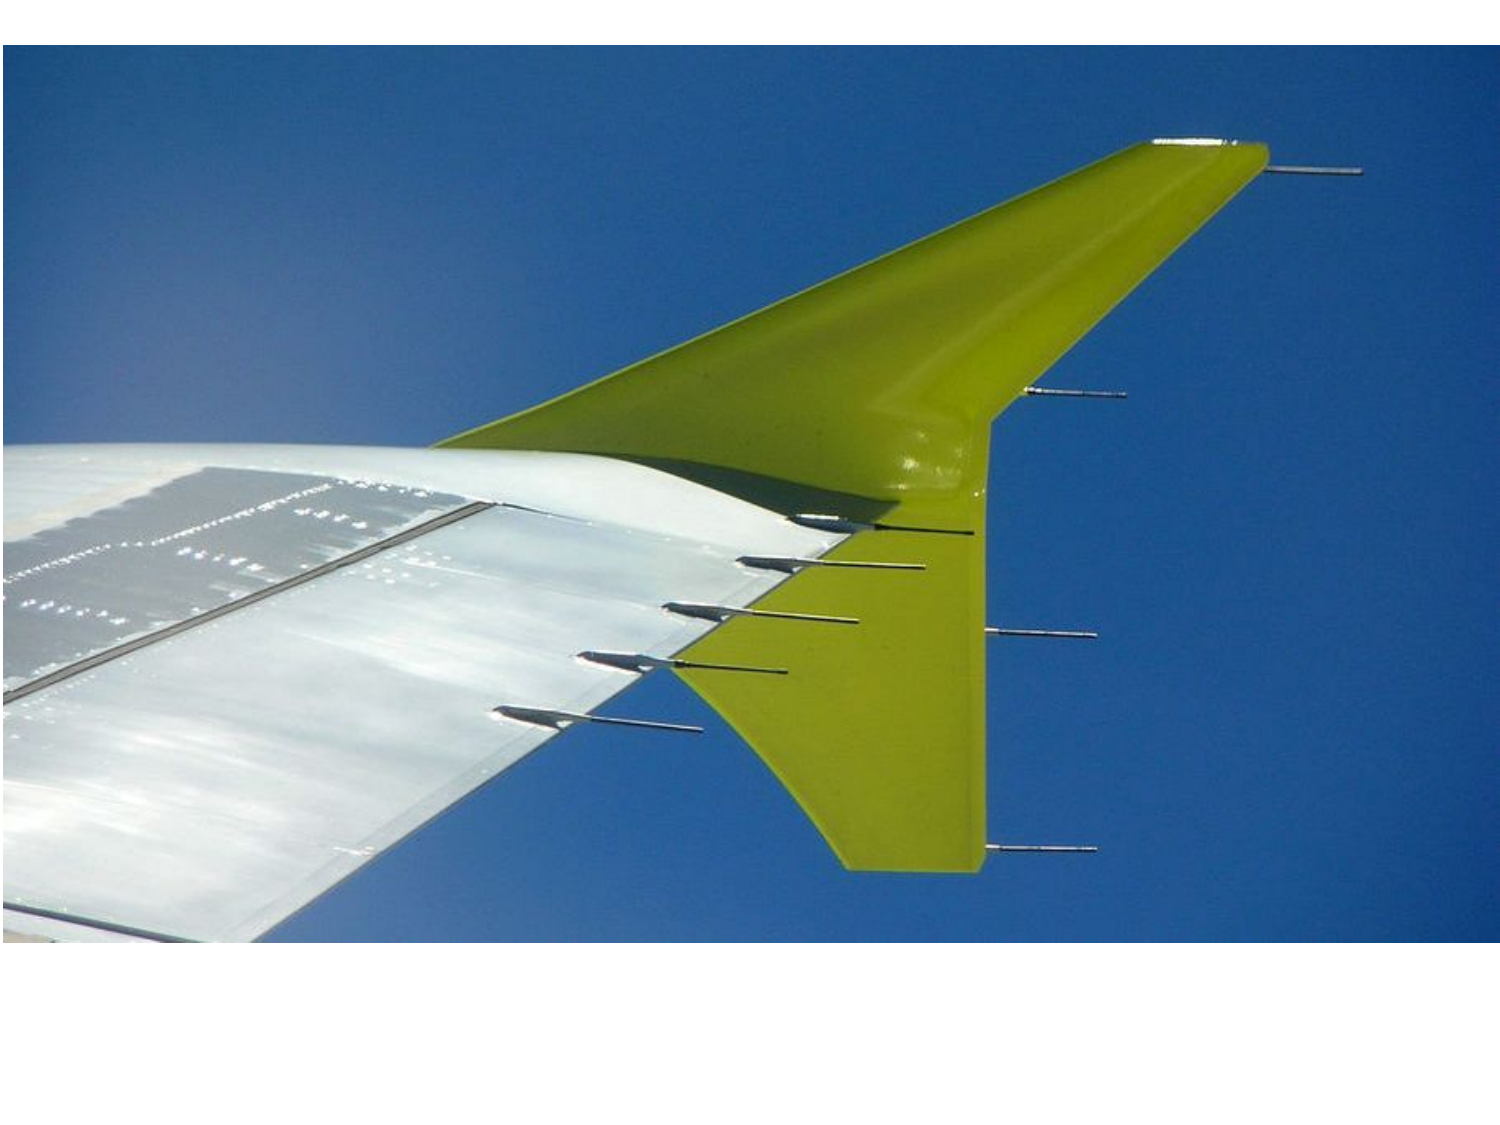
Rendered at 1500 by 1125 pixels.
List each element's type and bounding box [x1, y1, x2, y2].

picture [2, 44, 1500, 944]
